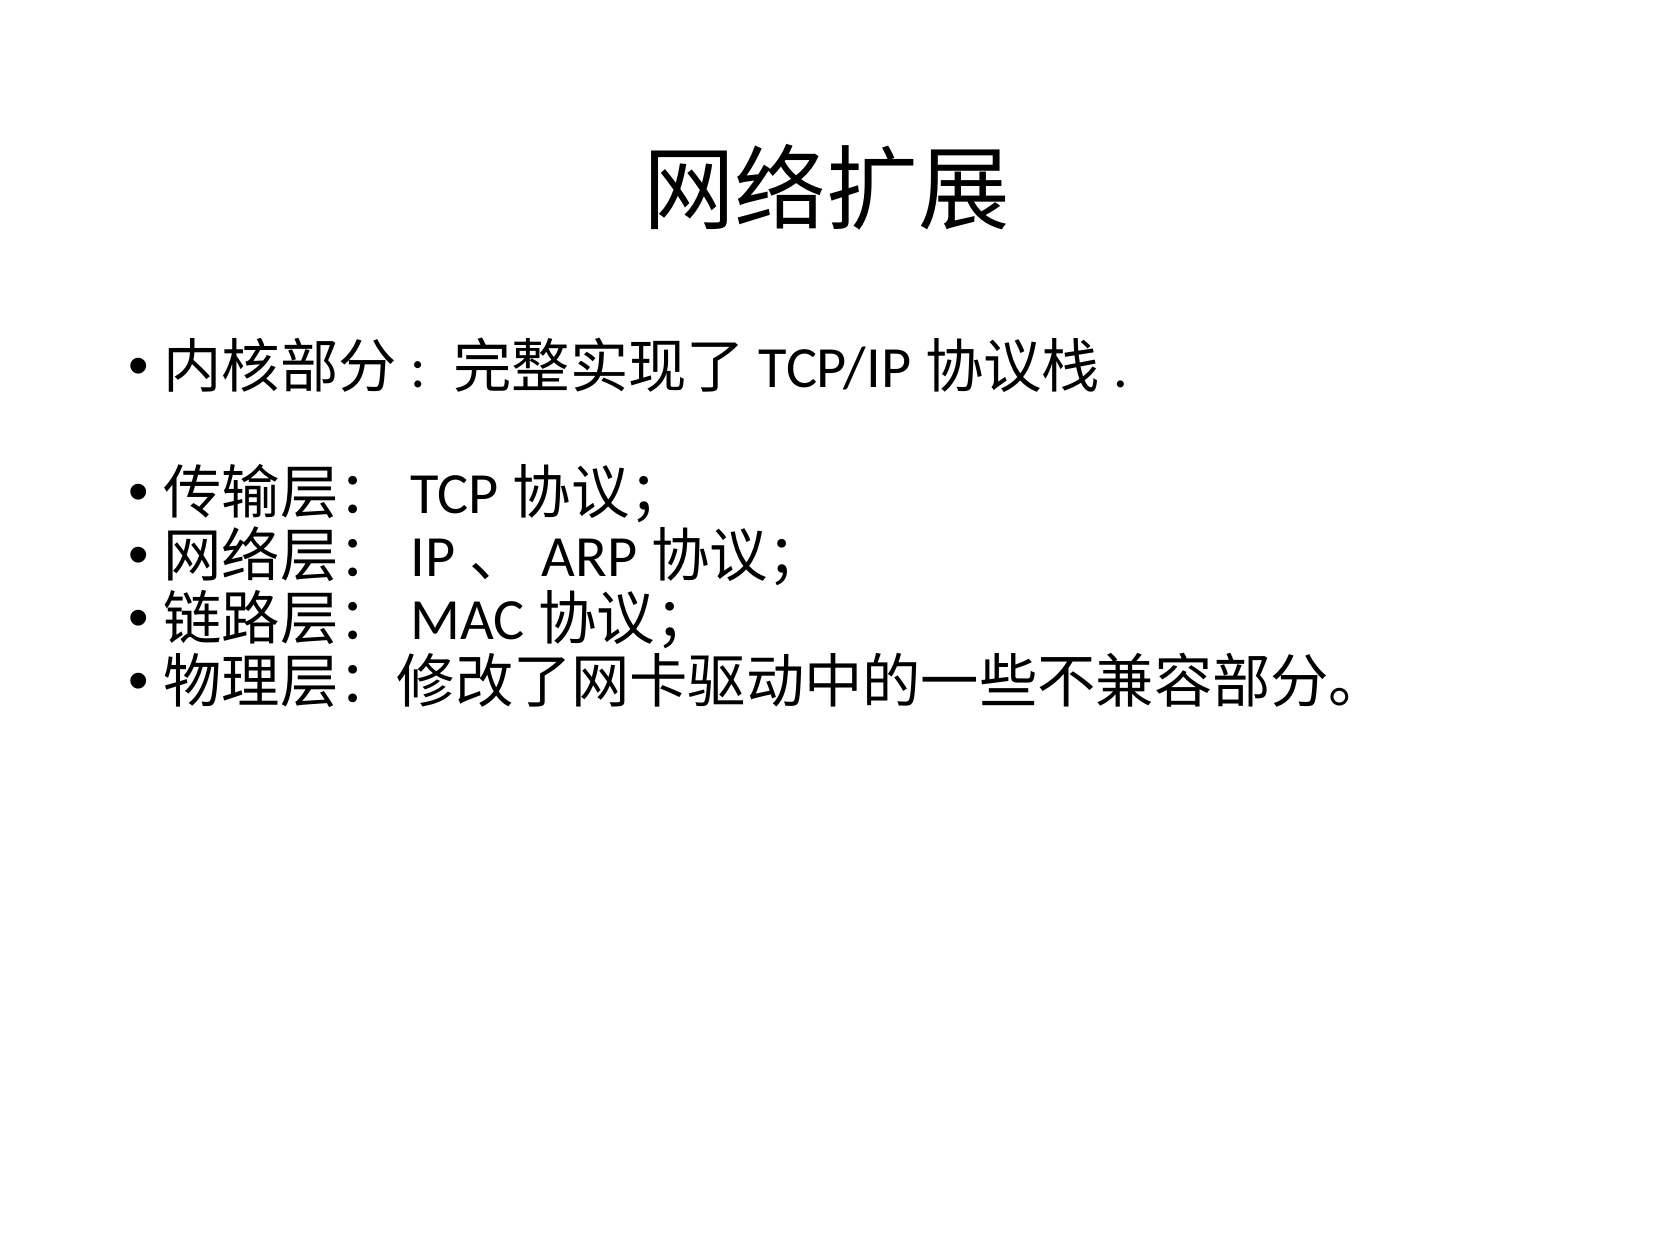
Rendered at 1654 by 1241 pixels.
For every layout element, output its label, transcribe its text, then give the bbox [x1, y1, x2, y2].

text_box 网络扩展 [113, 65, 1540, 306]
text_box 内核部分: 完整实现了TCP/IP协议栈. 传输层：TCP协议； 网络层：IP、ARP协议； 链路层：MAC协议； 物理层：修改了网卡驱动中的一些不兼容部分。 [113, 330, 1540, 1117]
